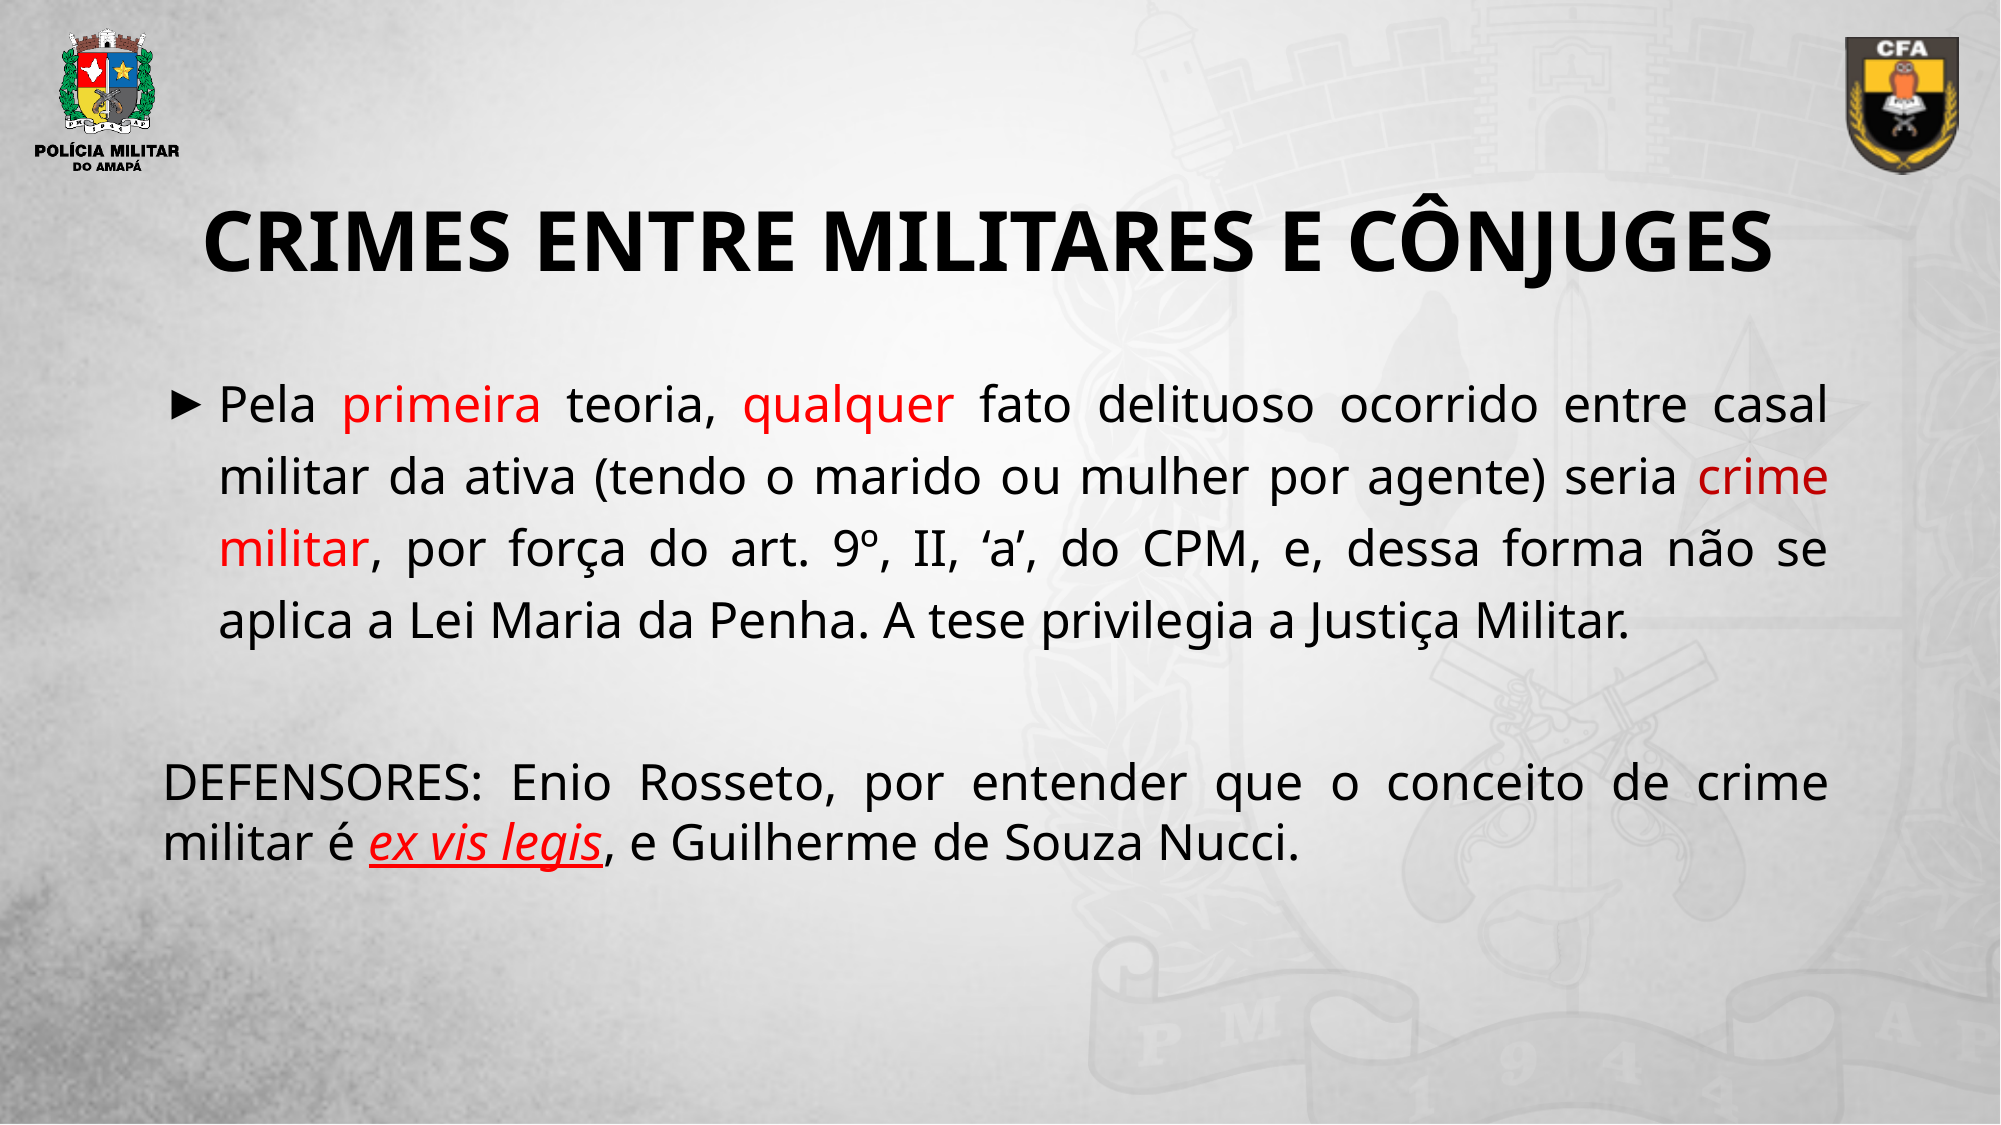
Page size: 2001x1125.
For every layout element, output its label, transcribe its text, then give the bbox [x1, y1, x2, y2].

list Pela primeira teoria, qualquer fato delituoso ocorrido entre casal militar da ativa (tendo o marido ou mulher por agente) seria crime militar, por força do art. 9º, II, ‘a’, do CPM, e, dessa forma não se aplica a Lei Maria da Penha. A tese privilegia a Justiça Militar. DEFENSORES: Enio Rosseto, por entender que o conceito de crime militar é ex vis legis, e Guilherme de Souza Nucci. [146, 352, 1846, 1068]
title CRIMES ENTRE MILITARES E CÔNJUGES [149, 135, 1849, 353]
picture [0, 0, 2001, 1125]
